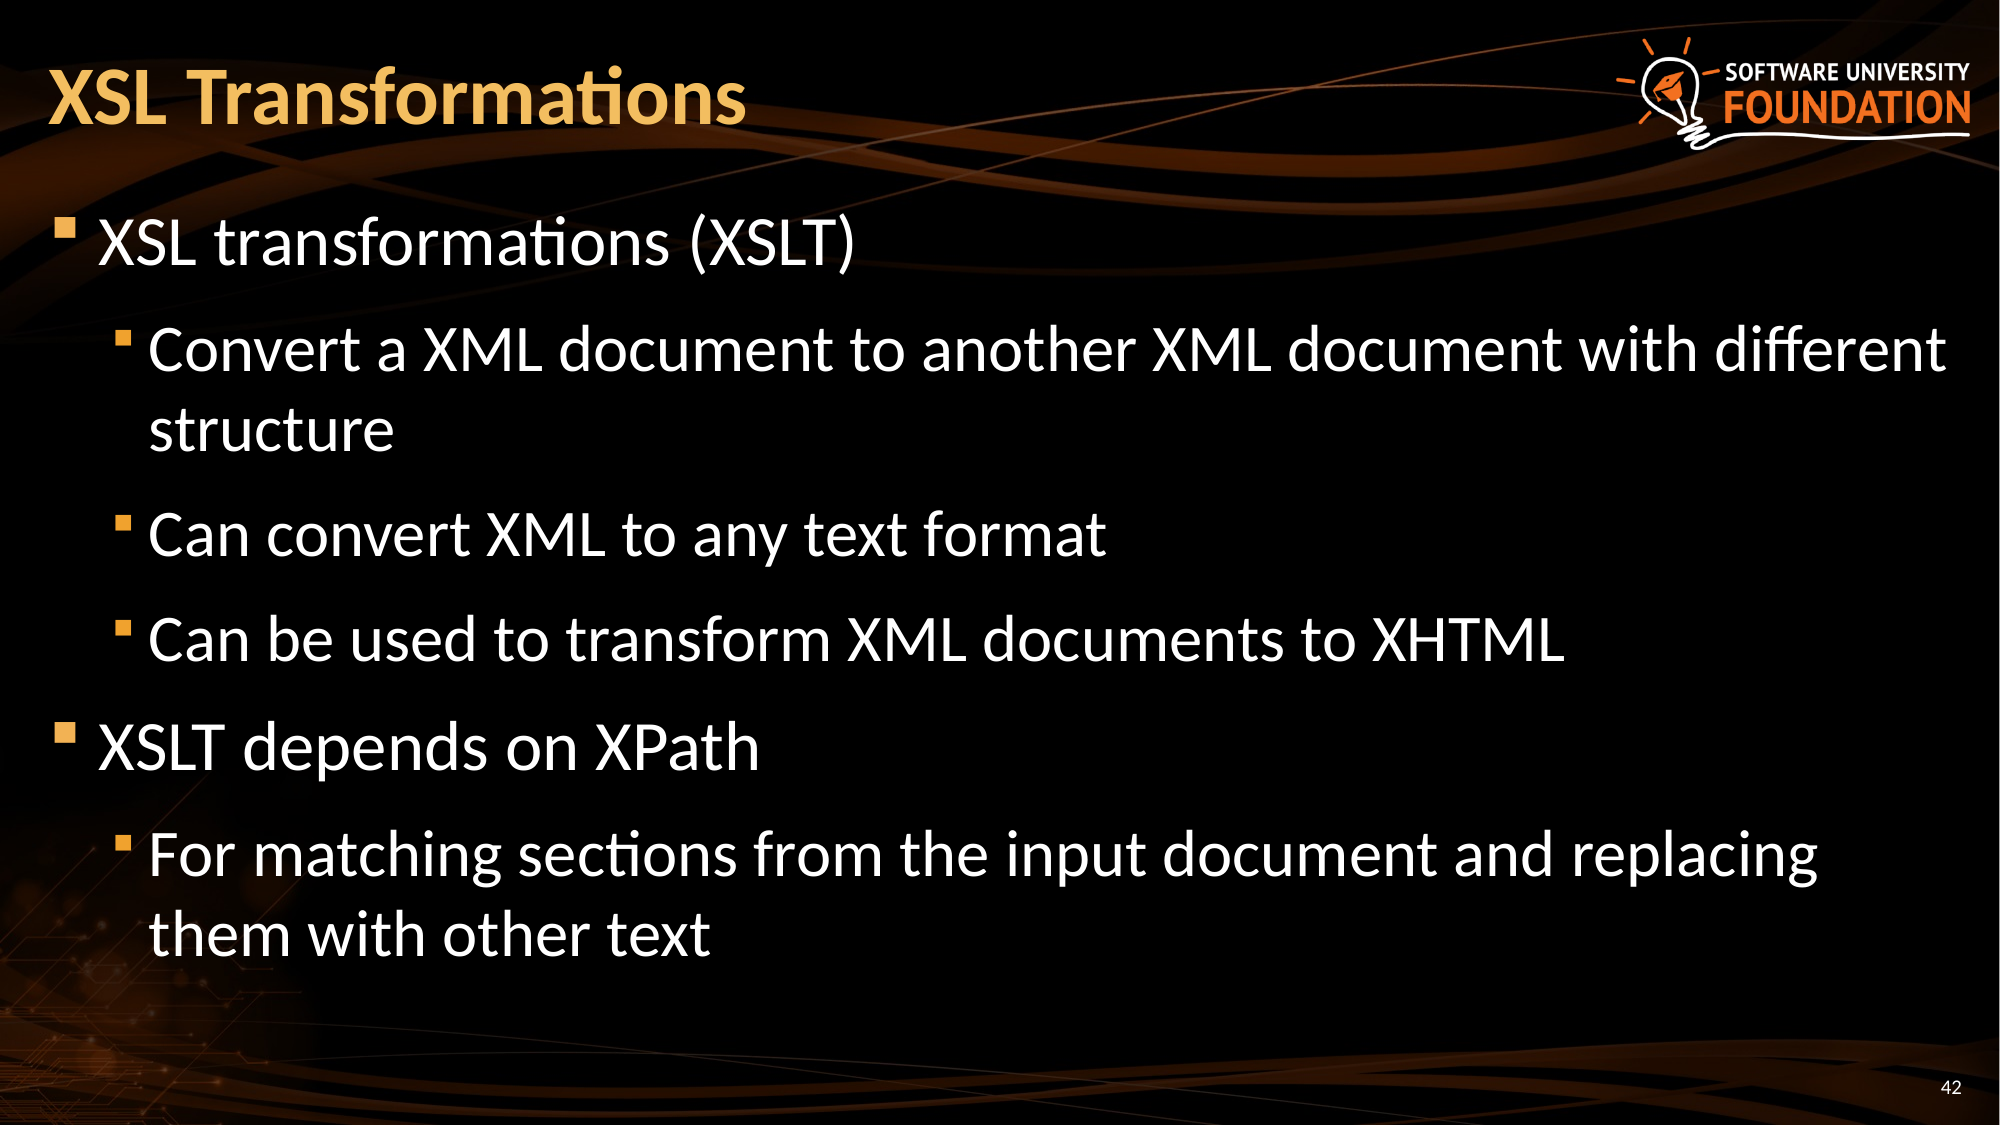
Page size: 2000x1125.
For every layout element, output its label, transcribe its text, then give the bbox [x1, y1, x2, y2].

picture [0, 0, 2000, 1125]
title XSL Transformations [30, 6, 1602, 189]
list XSL transformations (XSLT) Convert a XML document to another XML document with different structure Can convert XML to any text format Can be used to transform XML documents to XHTML XSLT depends on XPath For matching sections from the input document and replacing them with other text [31, 188, 1968, 1103]
